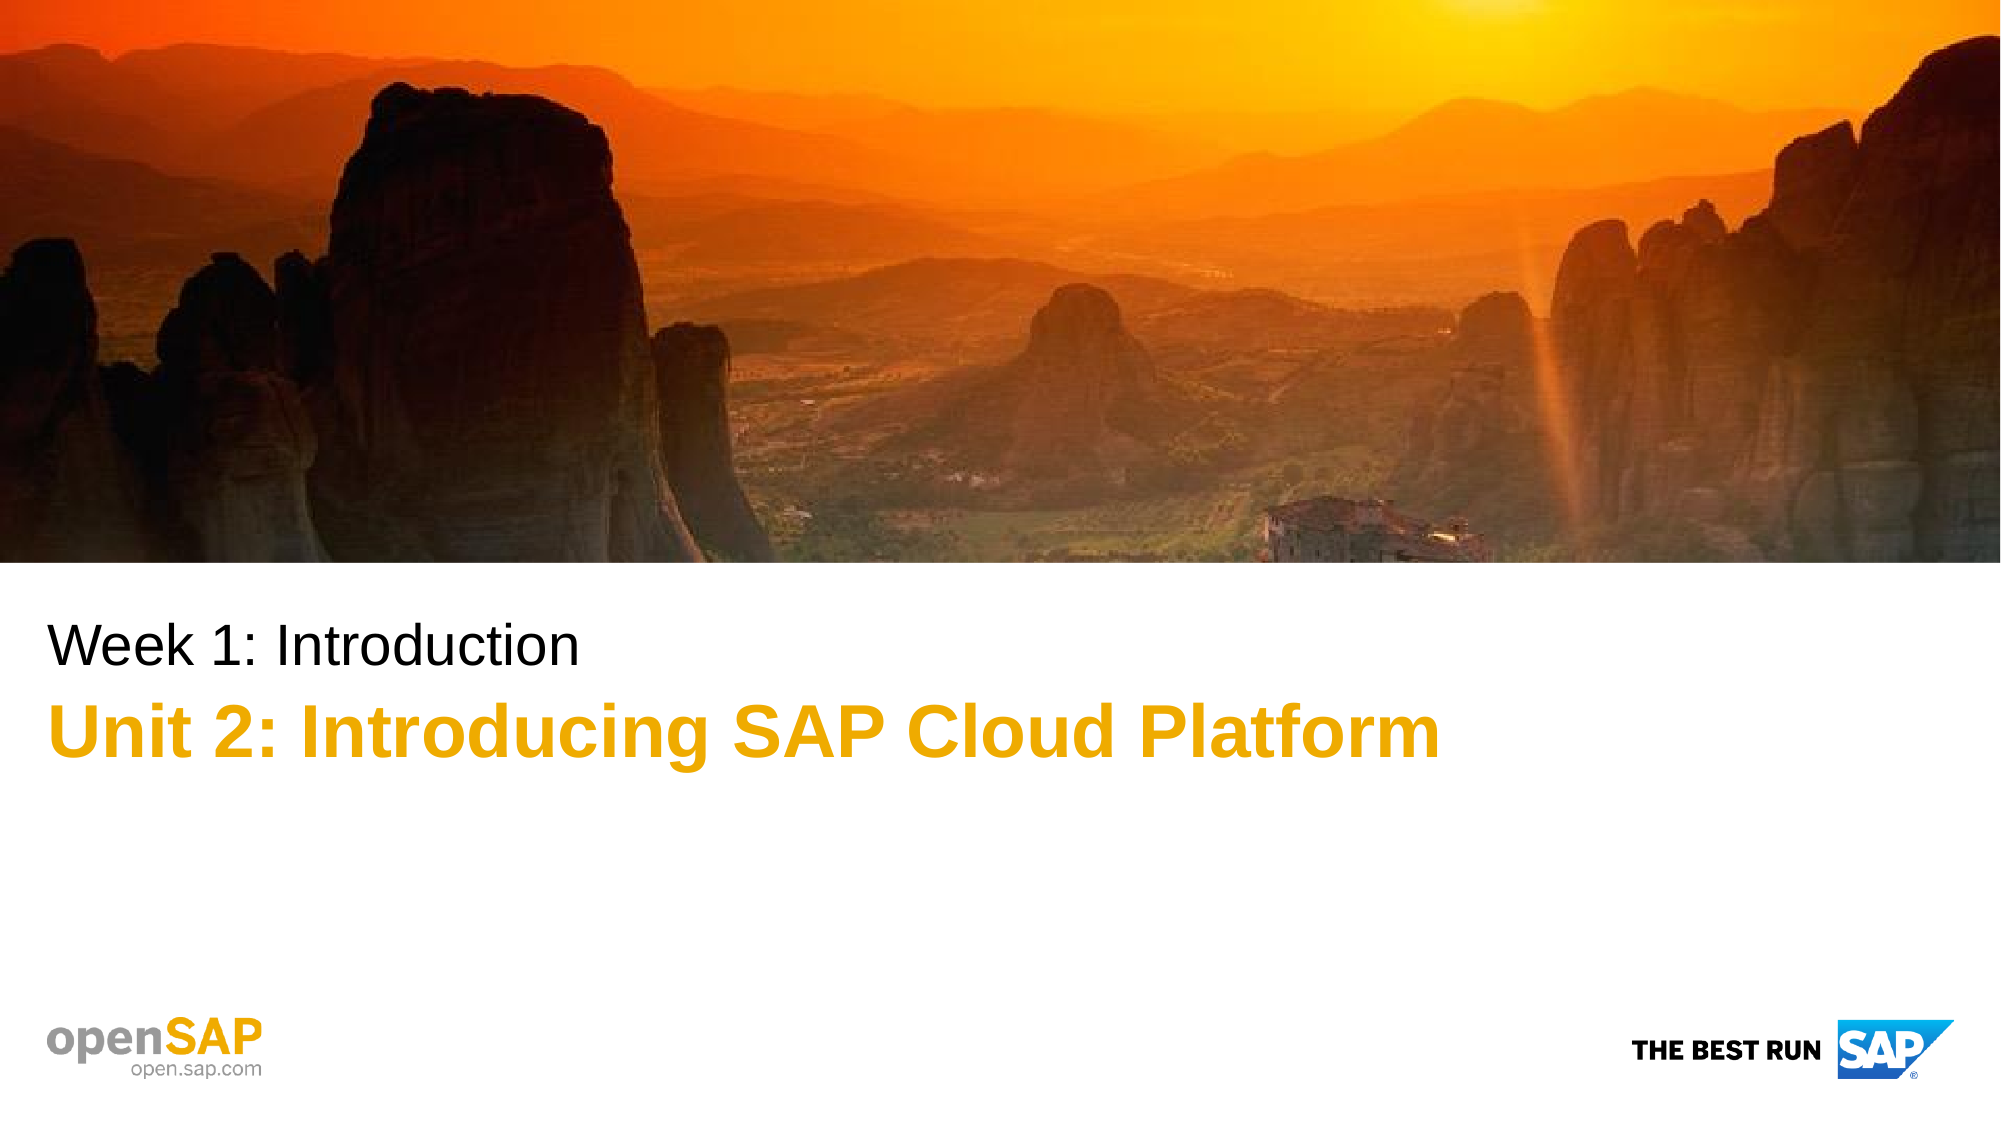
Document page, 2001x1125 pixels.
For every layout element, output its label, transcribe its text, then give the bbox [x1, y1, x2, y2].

text_box [0, 0, 2000, 563]
text_box [47, 1017, 262, 1079]
text_box [1631, 1019, 1955, 1079]
text_box Week 1: Introduction Unit 2: Introducing SAP Cloud Platform [45, 600, 1448, 773]
